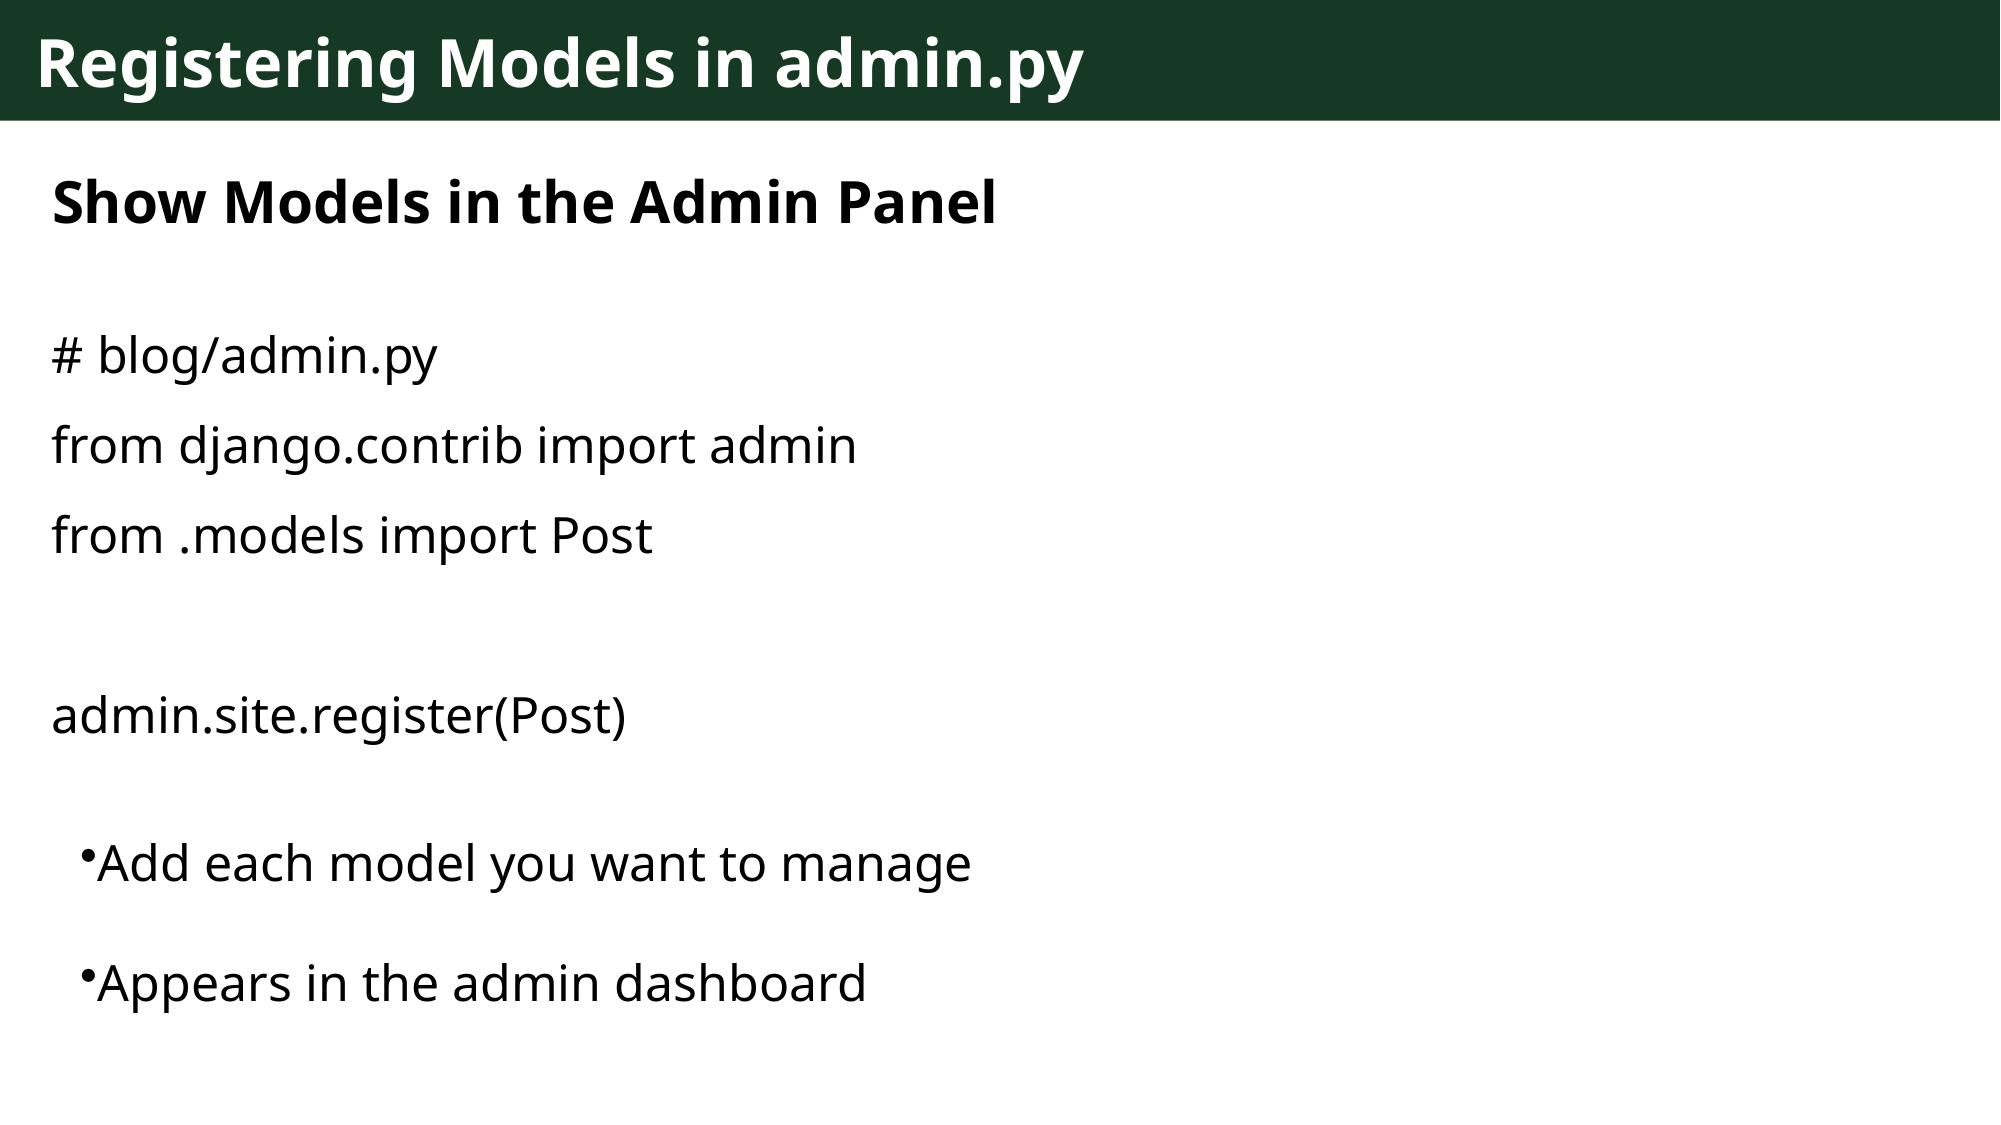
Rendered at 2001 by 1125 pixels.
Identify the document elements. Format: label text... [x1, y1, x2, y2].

text_box Add each model you want to manage Appears in the admin dashboard [65, 764, 989, 1019]
text_box Registering Models in admin.py [20, 12, 1944, 108]
text_box # blog/admin.py from django.contrib import admin from .models import Post admin.site.register(Post) [37, 286, 1704, 752]
text_box Show Models in the Admin Panel [37, 165, 1798, 257]
text_box [0, 0, 2000, 122]
